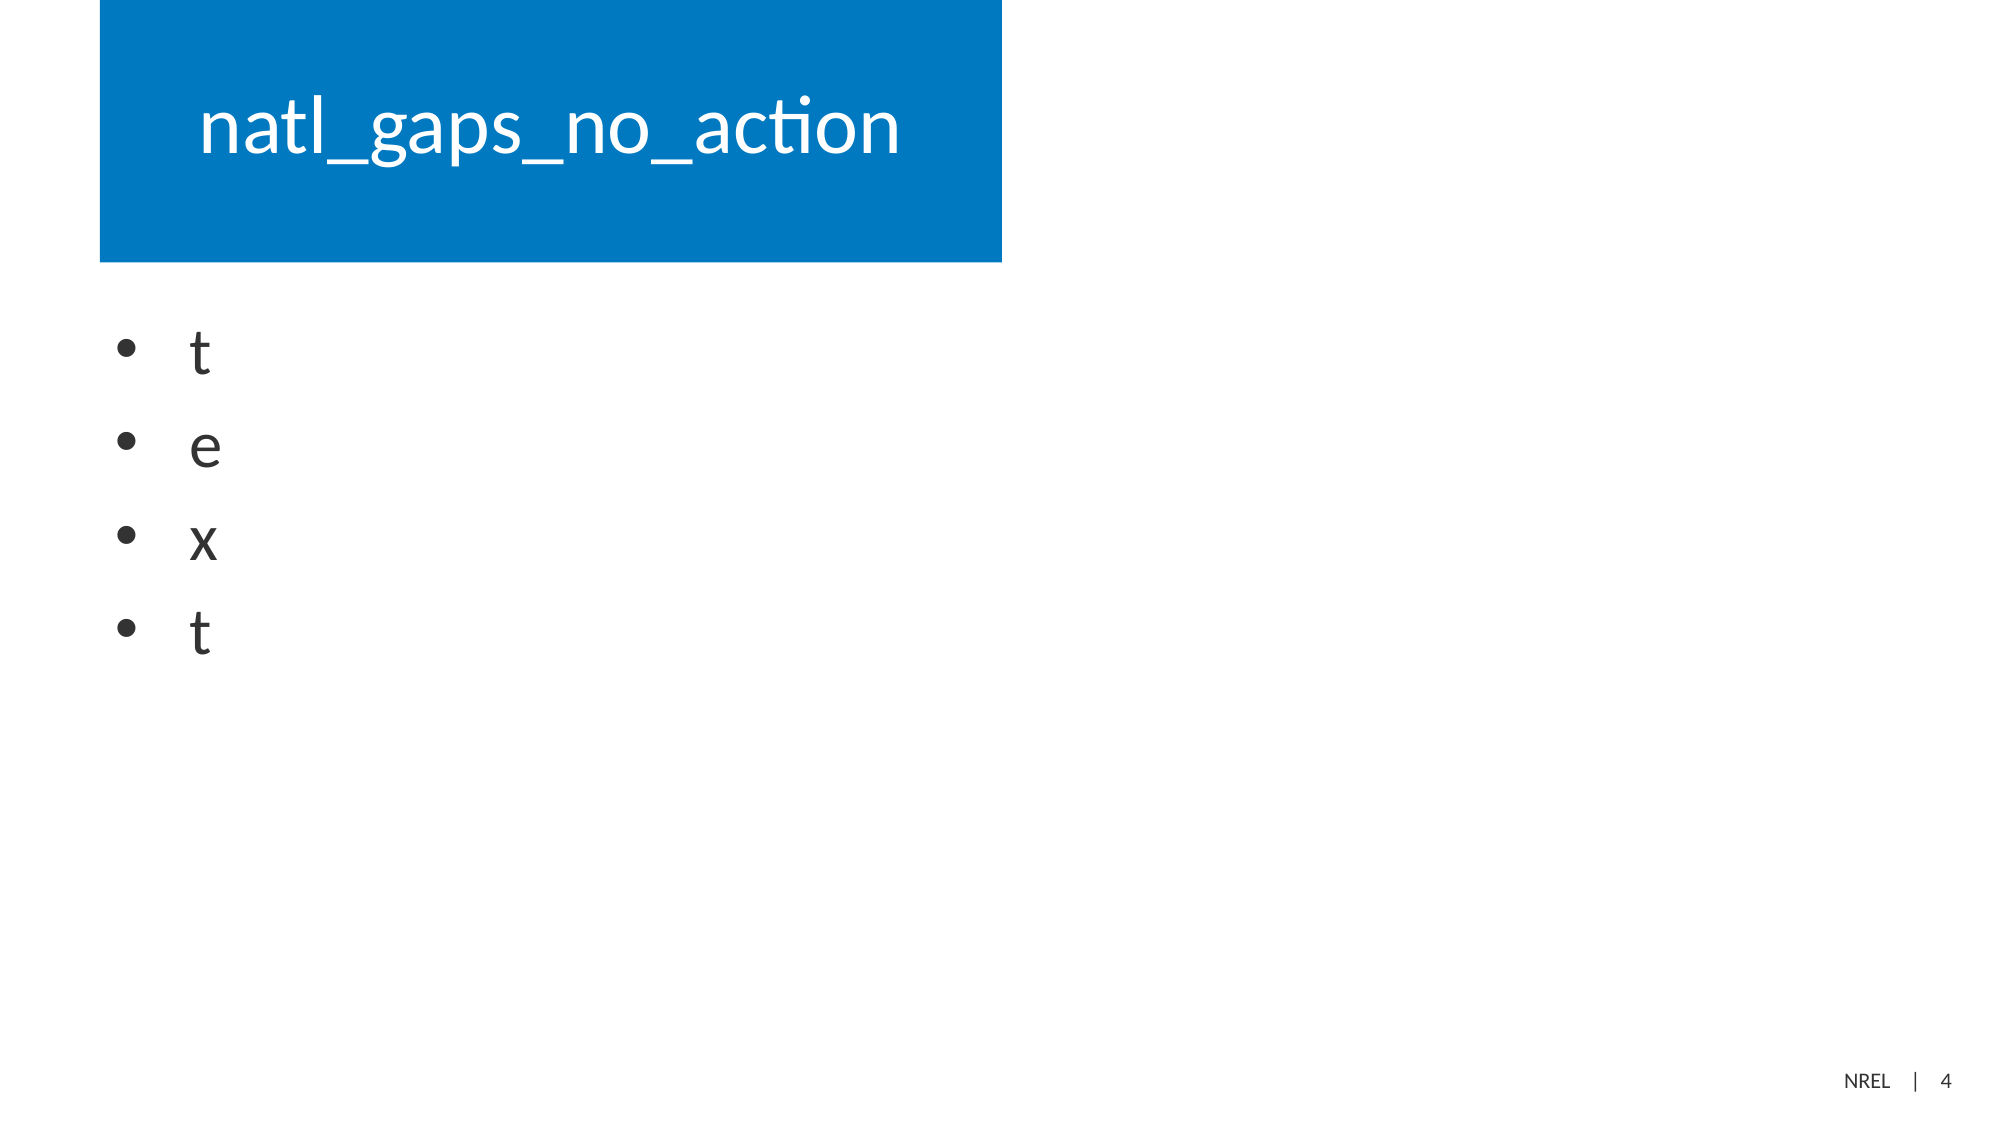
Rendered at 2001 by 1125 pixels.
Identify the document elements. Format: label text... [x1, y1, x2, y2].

list t e x t [99, 299, 1876, 1039]
title natl_gaps_no_action [99, 0, 1002, 263]
